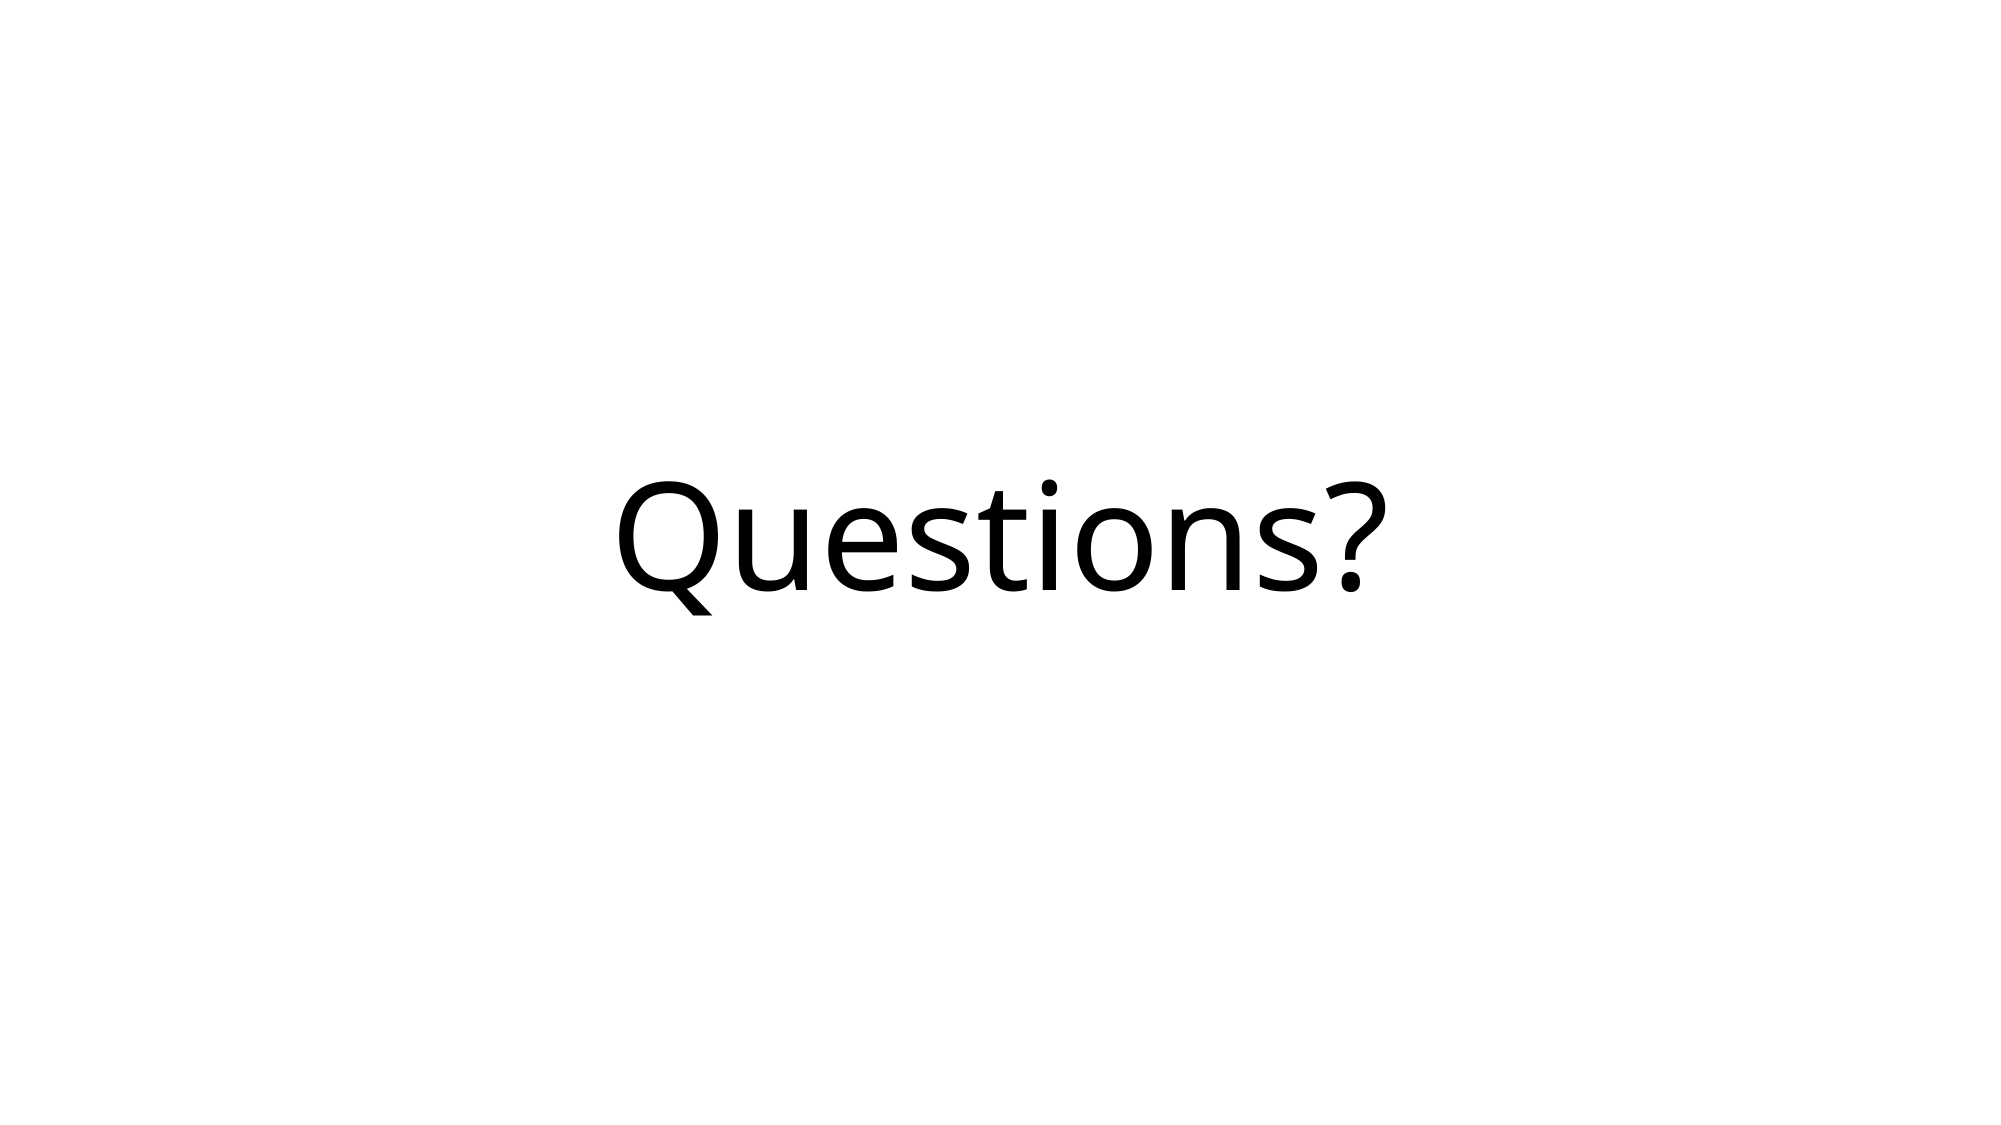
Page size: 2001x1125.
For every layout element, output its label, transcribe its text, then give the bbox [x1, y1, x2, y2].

title Questions? [137, 433, 1863, 651]
